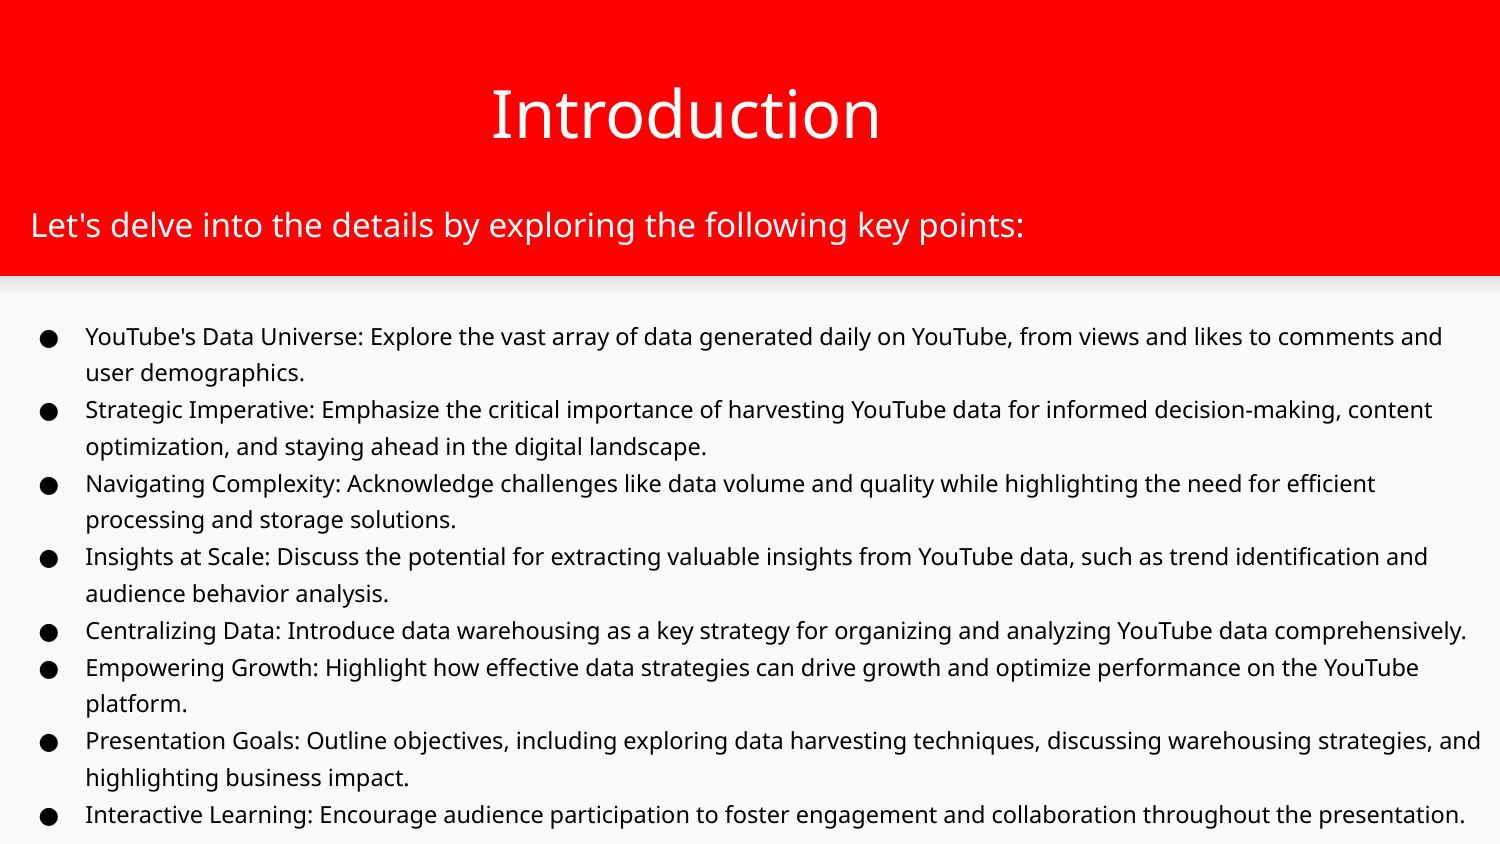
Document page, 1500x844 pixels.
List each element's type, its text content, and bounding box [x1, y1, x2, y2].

list YouTube's Data Universe: Explore the vast array of data generated daily on YouTube, from views and likes to comments and user demographics. Strategic Imperative: Emphasize the critical importance of harvesting YouTube data for informed decision-making, content optimization, and staying ahead in the digital landscape. Navigating Complexity: Acknowledge challenges like data volume and quality while highlighting the need for efficient processing and storage solutions. Insights at Scale: Discuss the potential for extracting valuable insights from YouTube data, such as trend identification and audience behavior analysis. Centralizing Data: Introduce data warehousing as a key strategy for organizing and analyzing YouTube data comprehensively. Empowering Growth: Highlight how effective data strategies can drive growth and optimize performance on the YouTube platform. Presentation Goals: Outline objectives, including exploring data harvesting techniques, discussing warehousing strategies, and highlighting business impact. Interactive Learning: Encourage audience participation to foster engagement and collaboration throughout the presentation. [0, 300, 1500, 844]
title Introduction [13, 47, 1362, 174]
title Let's delve into the details by exploring the following key points: [14, 136, 1364, 263]
